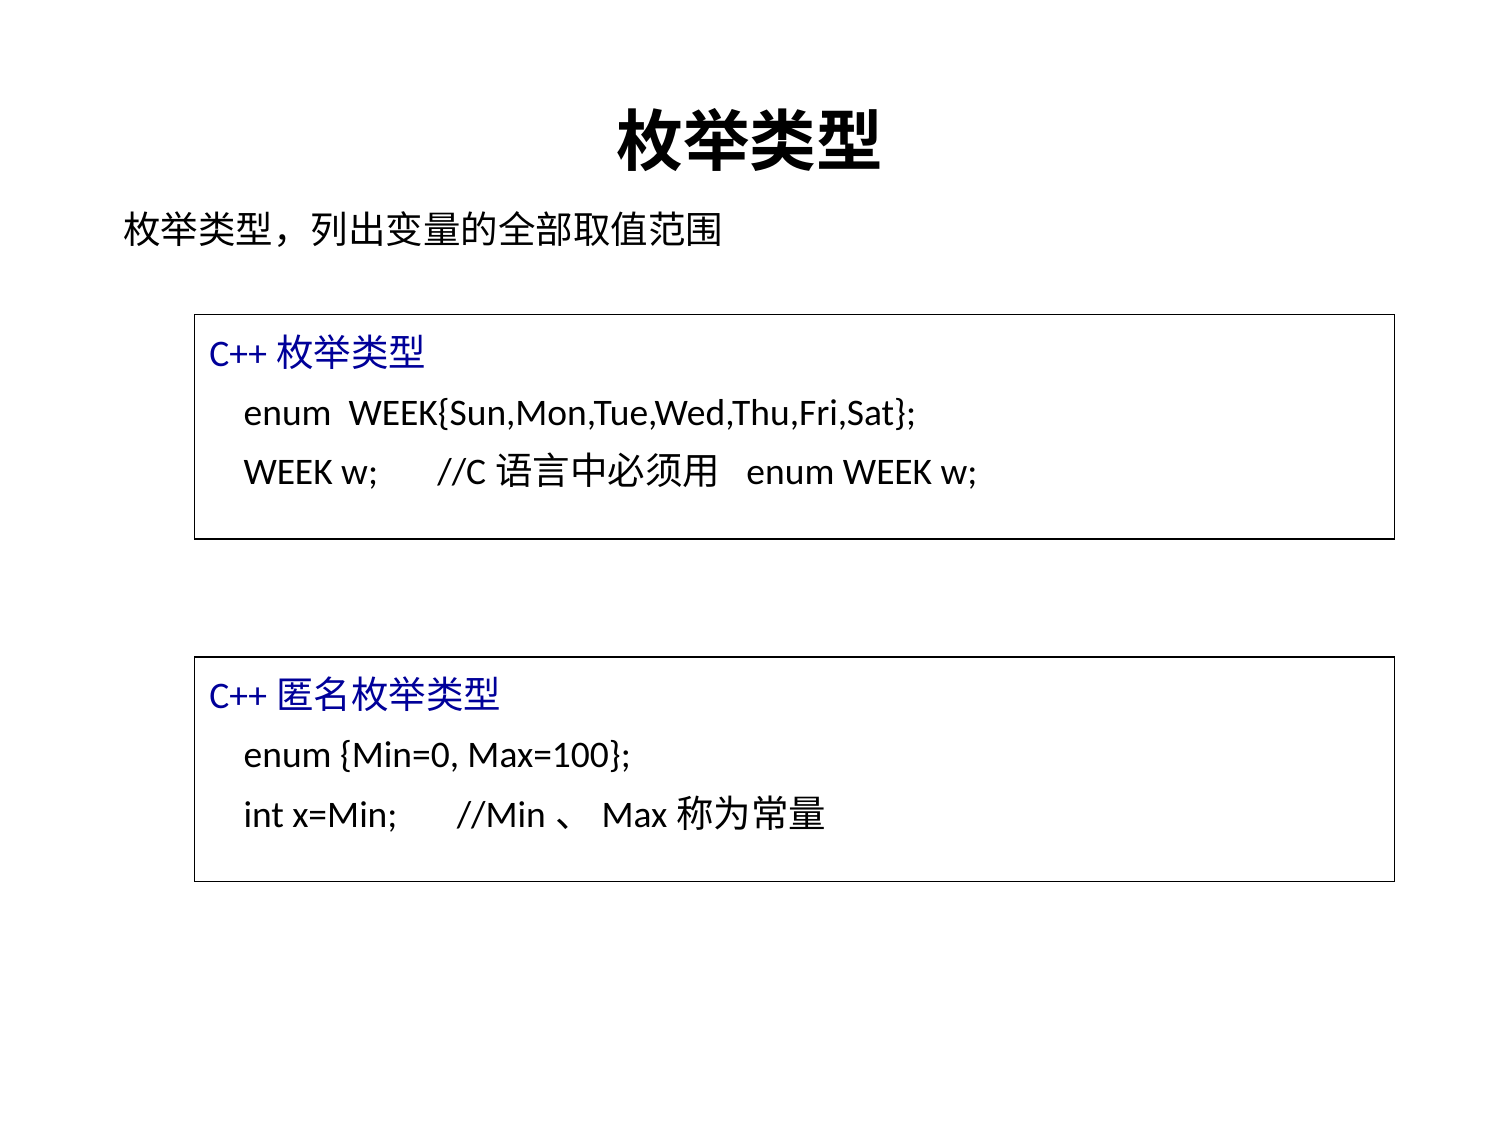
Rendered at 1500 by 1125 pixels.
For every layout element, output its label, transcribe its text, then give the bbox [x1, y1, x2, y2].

text_box 枚举类型，列出变量的全部取值范围 [108, 199, 739, 259]
text_box C++枚举类型 enum WEEK{Sun,Mon,Tue,Wed,Thu,Fri,Sat}; WEEK w; //C语言中必须用 enum WEEK w; [194, 314, 1395, 539]
title 枚举类型 [75, 45, 1425, 233]
text_box C++匿名枚举类型 enum {Min=0, Max=100}; int x=Min; //Min、Max称为常量 [194, 657, 1395, 882]
